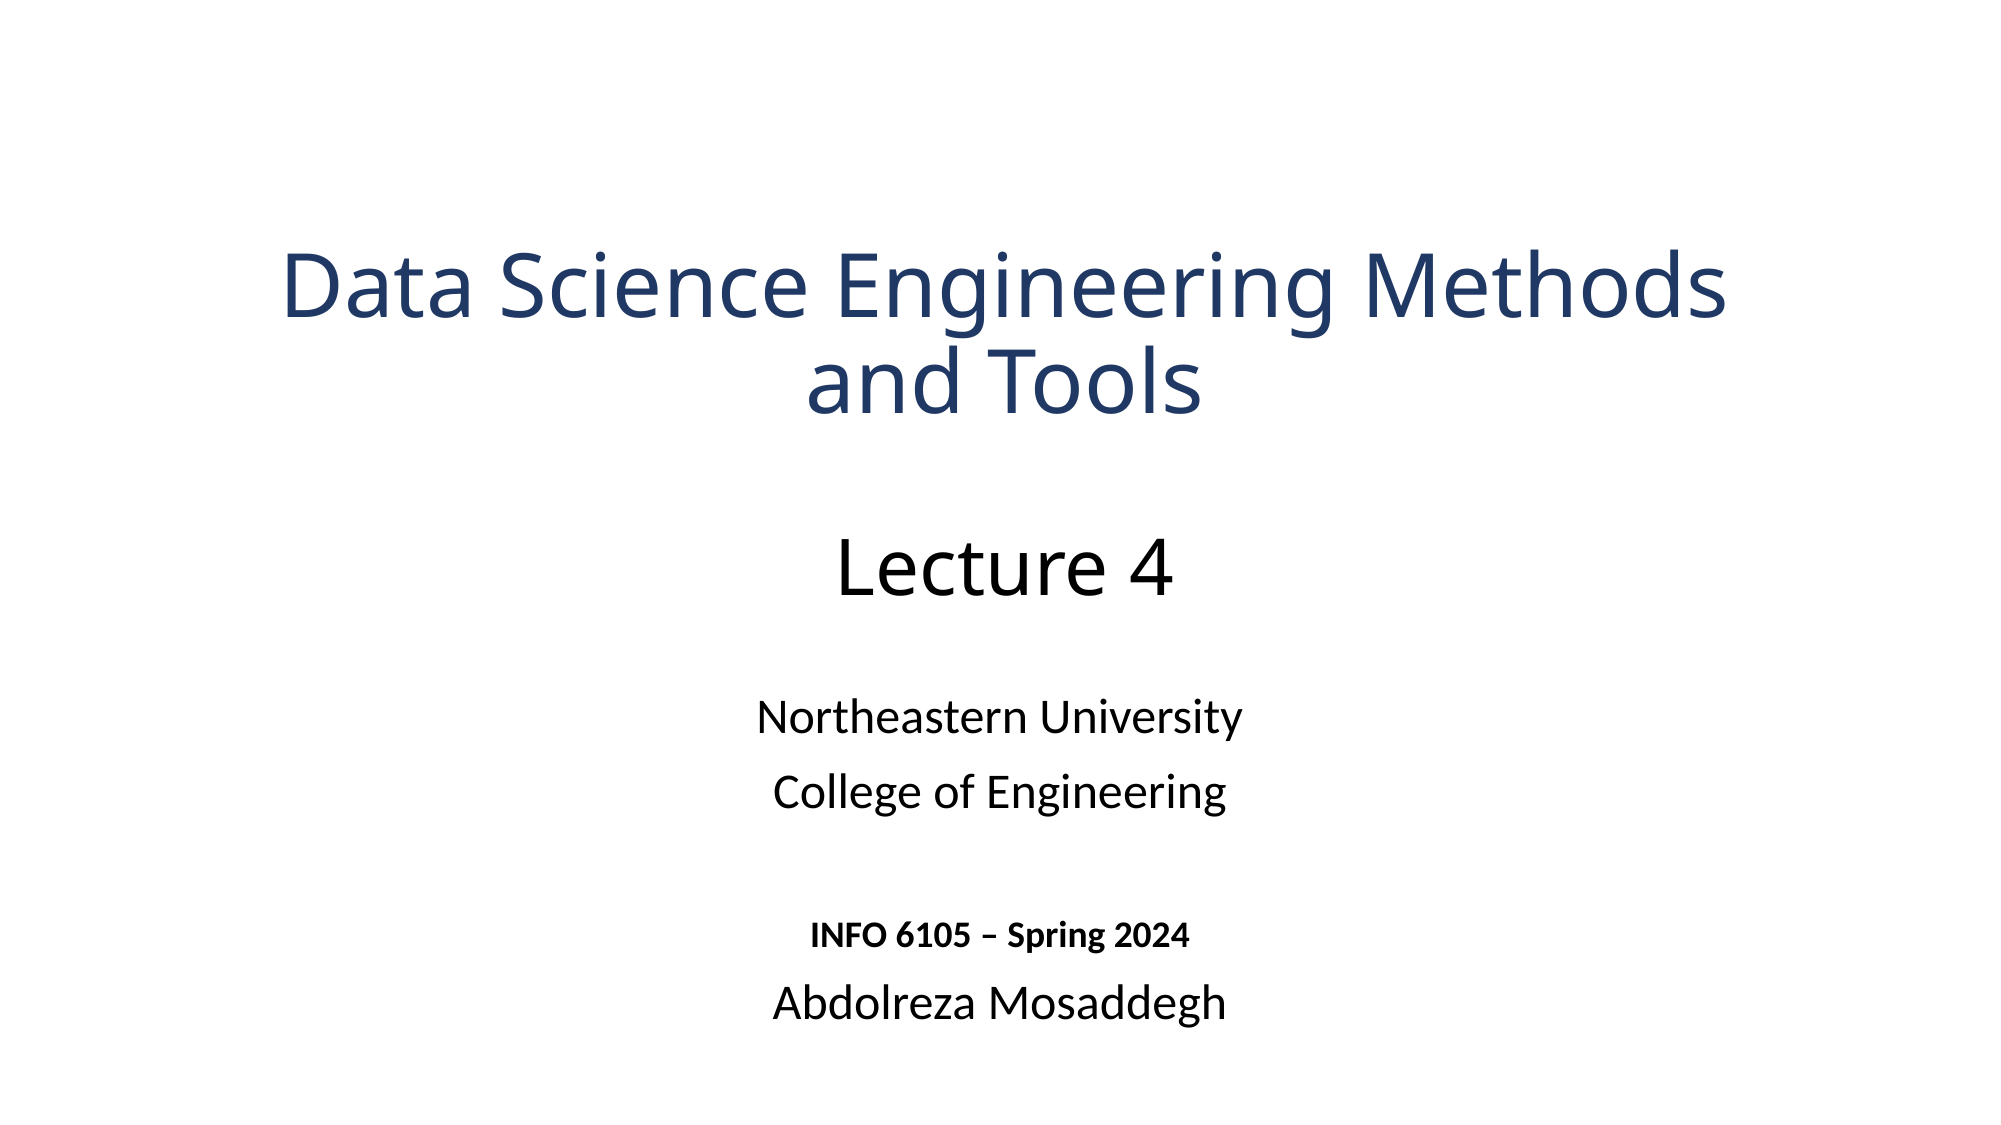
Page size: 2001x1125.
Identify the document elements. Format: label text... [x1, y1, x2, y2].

title Data Science Engineering Methods and Tools Lecture 4 [254, 228, 1755, 621]
subtitle Northeastern University College of Engineering INFO 6105 – Spring 2024 Abdolreza Mosaddegh [249, 683, 1750, 1102]
